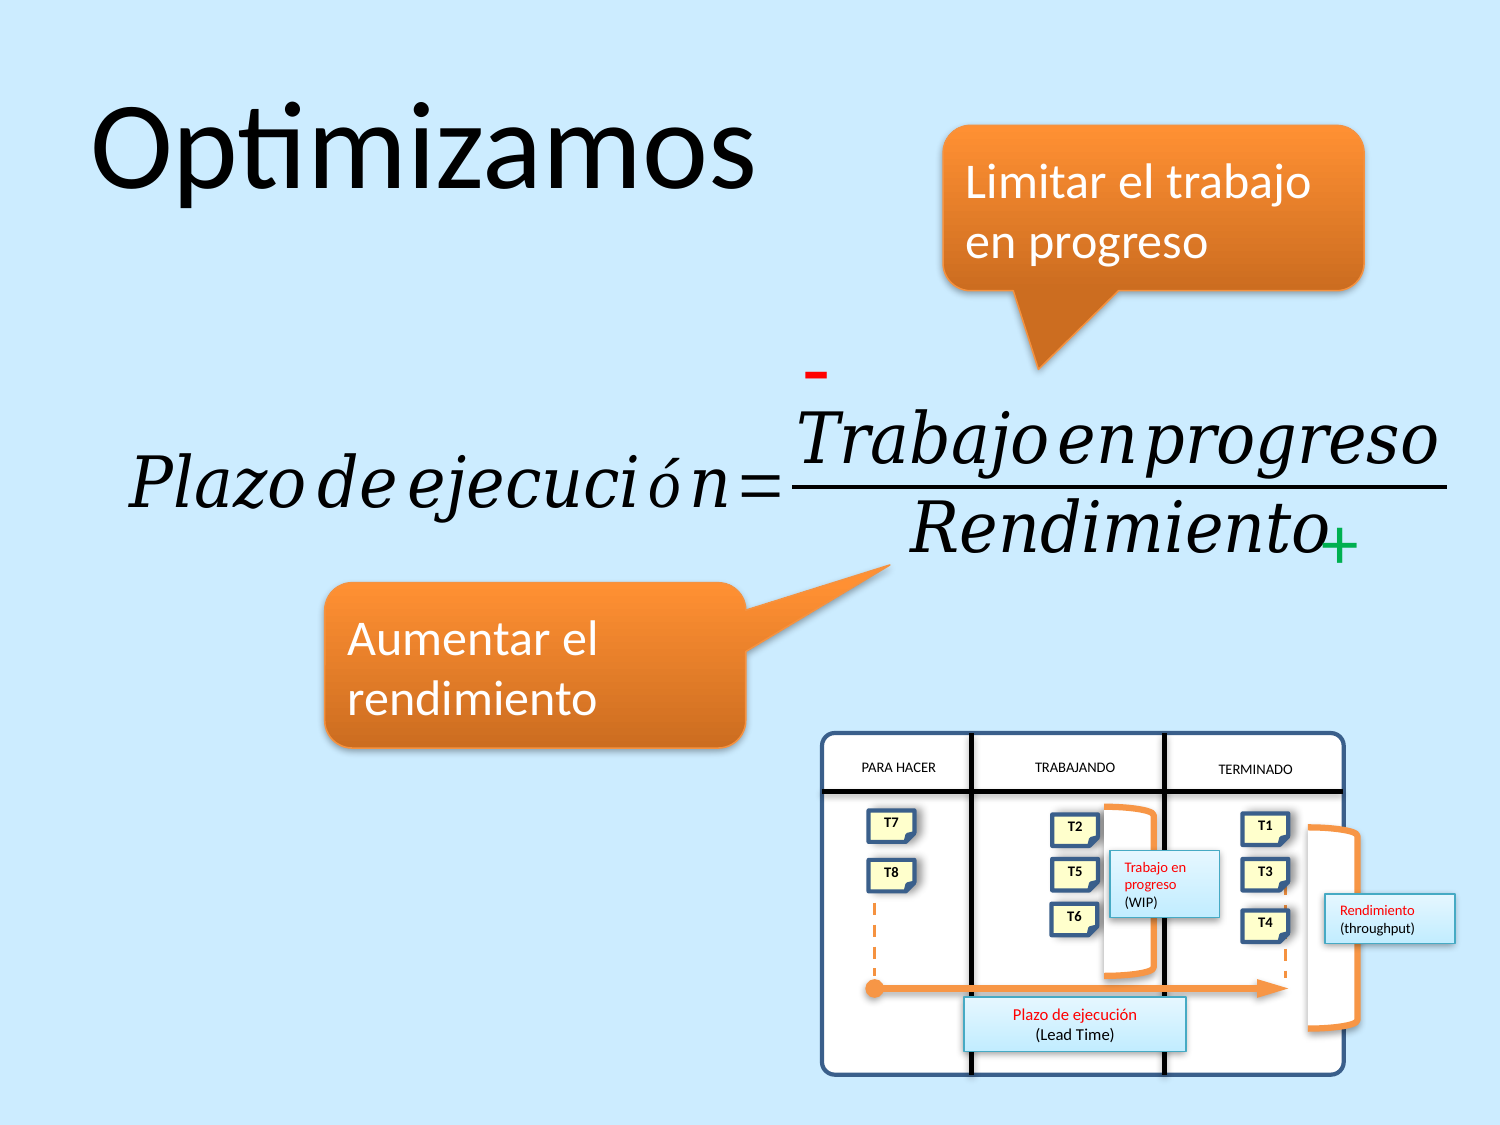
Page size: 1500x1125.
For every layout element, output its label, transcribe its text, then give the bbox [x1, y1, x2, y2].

text_box + [1307, 487, 1374, 593]
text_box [821, 732, 1456, 1075]
text_box Aumentar el rendimiento [323, 564, 891, 749]
text_box Limitar el trabajo en progreso [942, 233, 1365, 371]
title Optimizamos [75, 45, 1425, 233]
text_box - [788, 302, 846, 428]
